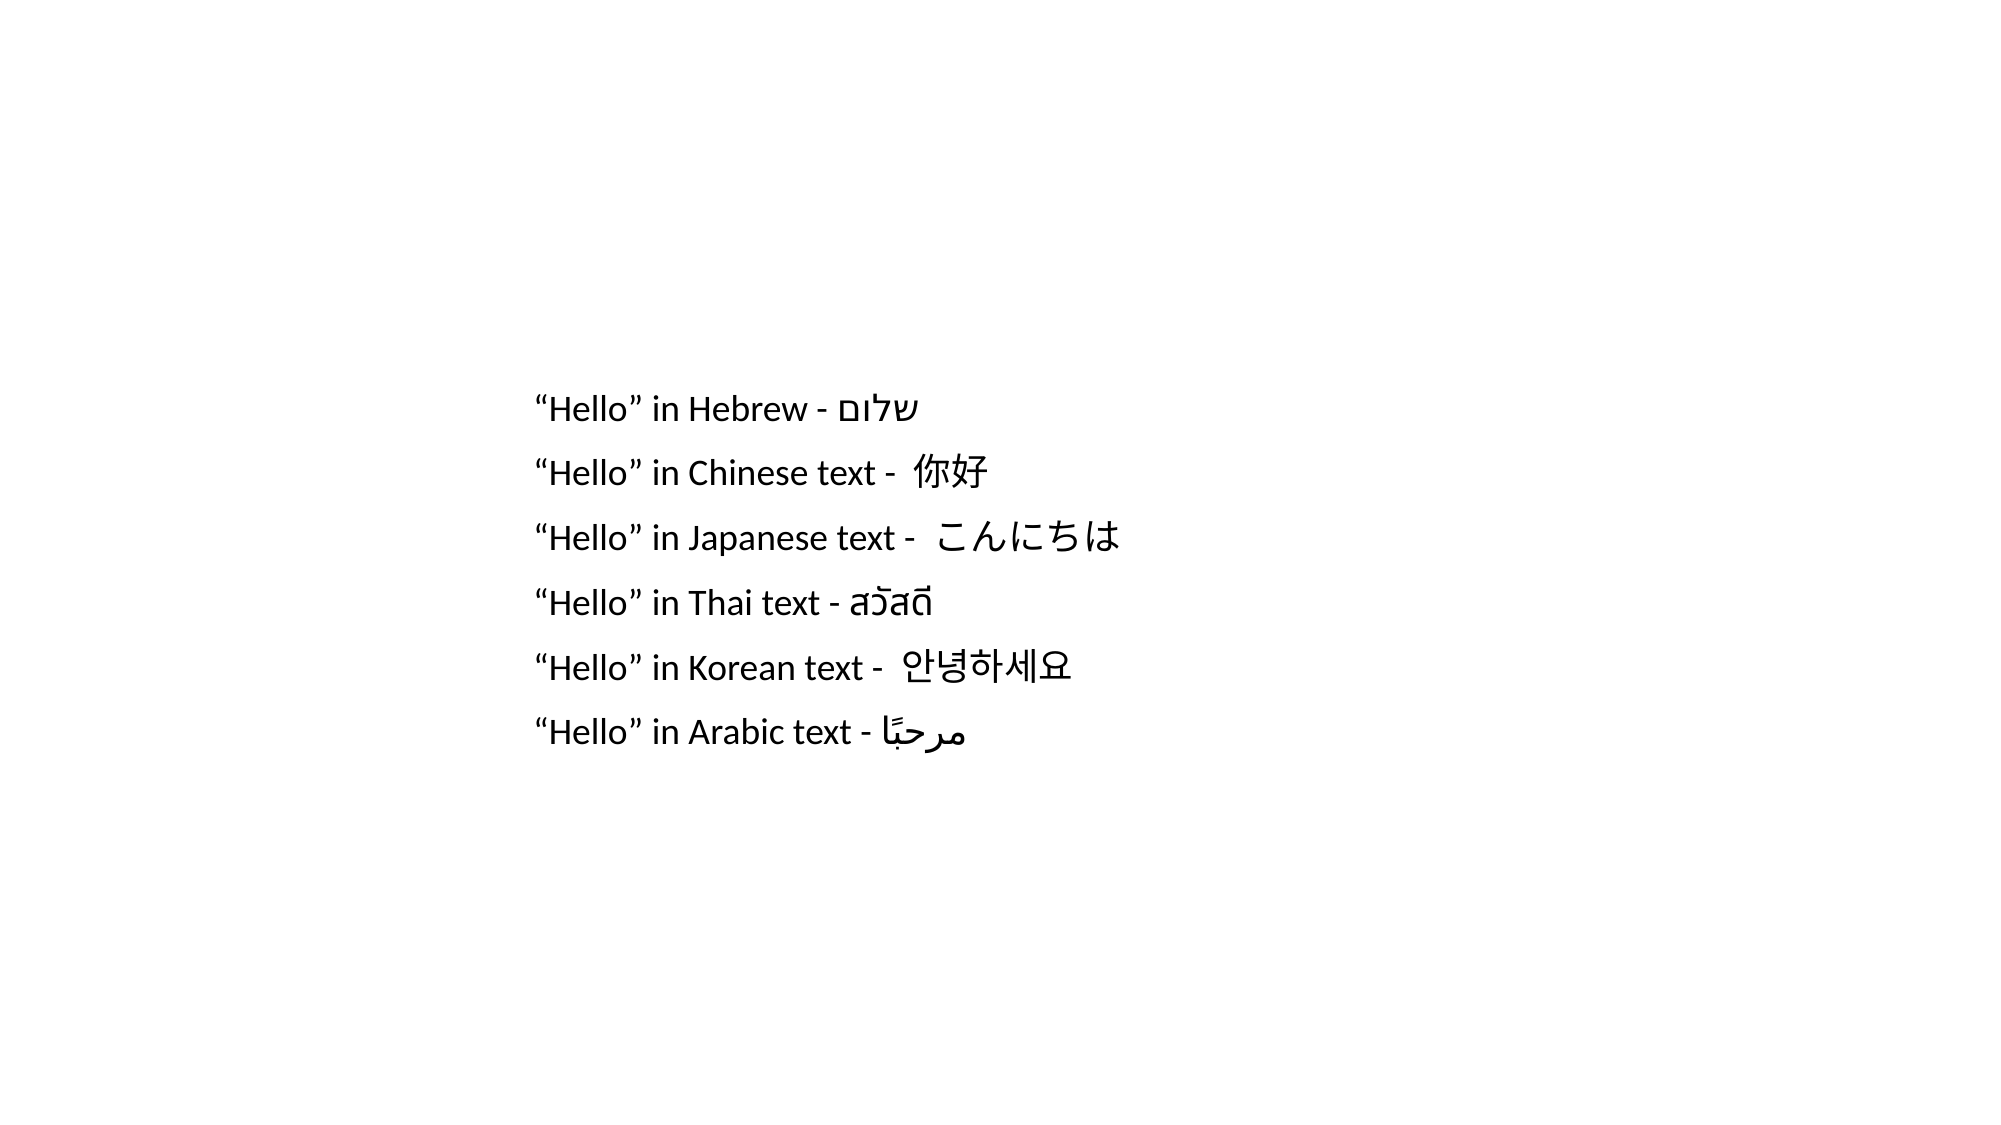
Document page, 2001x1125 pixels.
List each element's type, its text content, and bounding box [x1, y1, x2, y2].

text_box “Hello” in Hebrew - שלום “Hello” in Chinese text - 你好 “Hello” in Japanese text - こんにちは “Hello” in Thai text - สวัสดี “Hello” in Korean text - 안녕하세요 “Hello” in Arabic text - مرحبًا [518, 373, 1354, 760]
